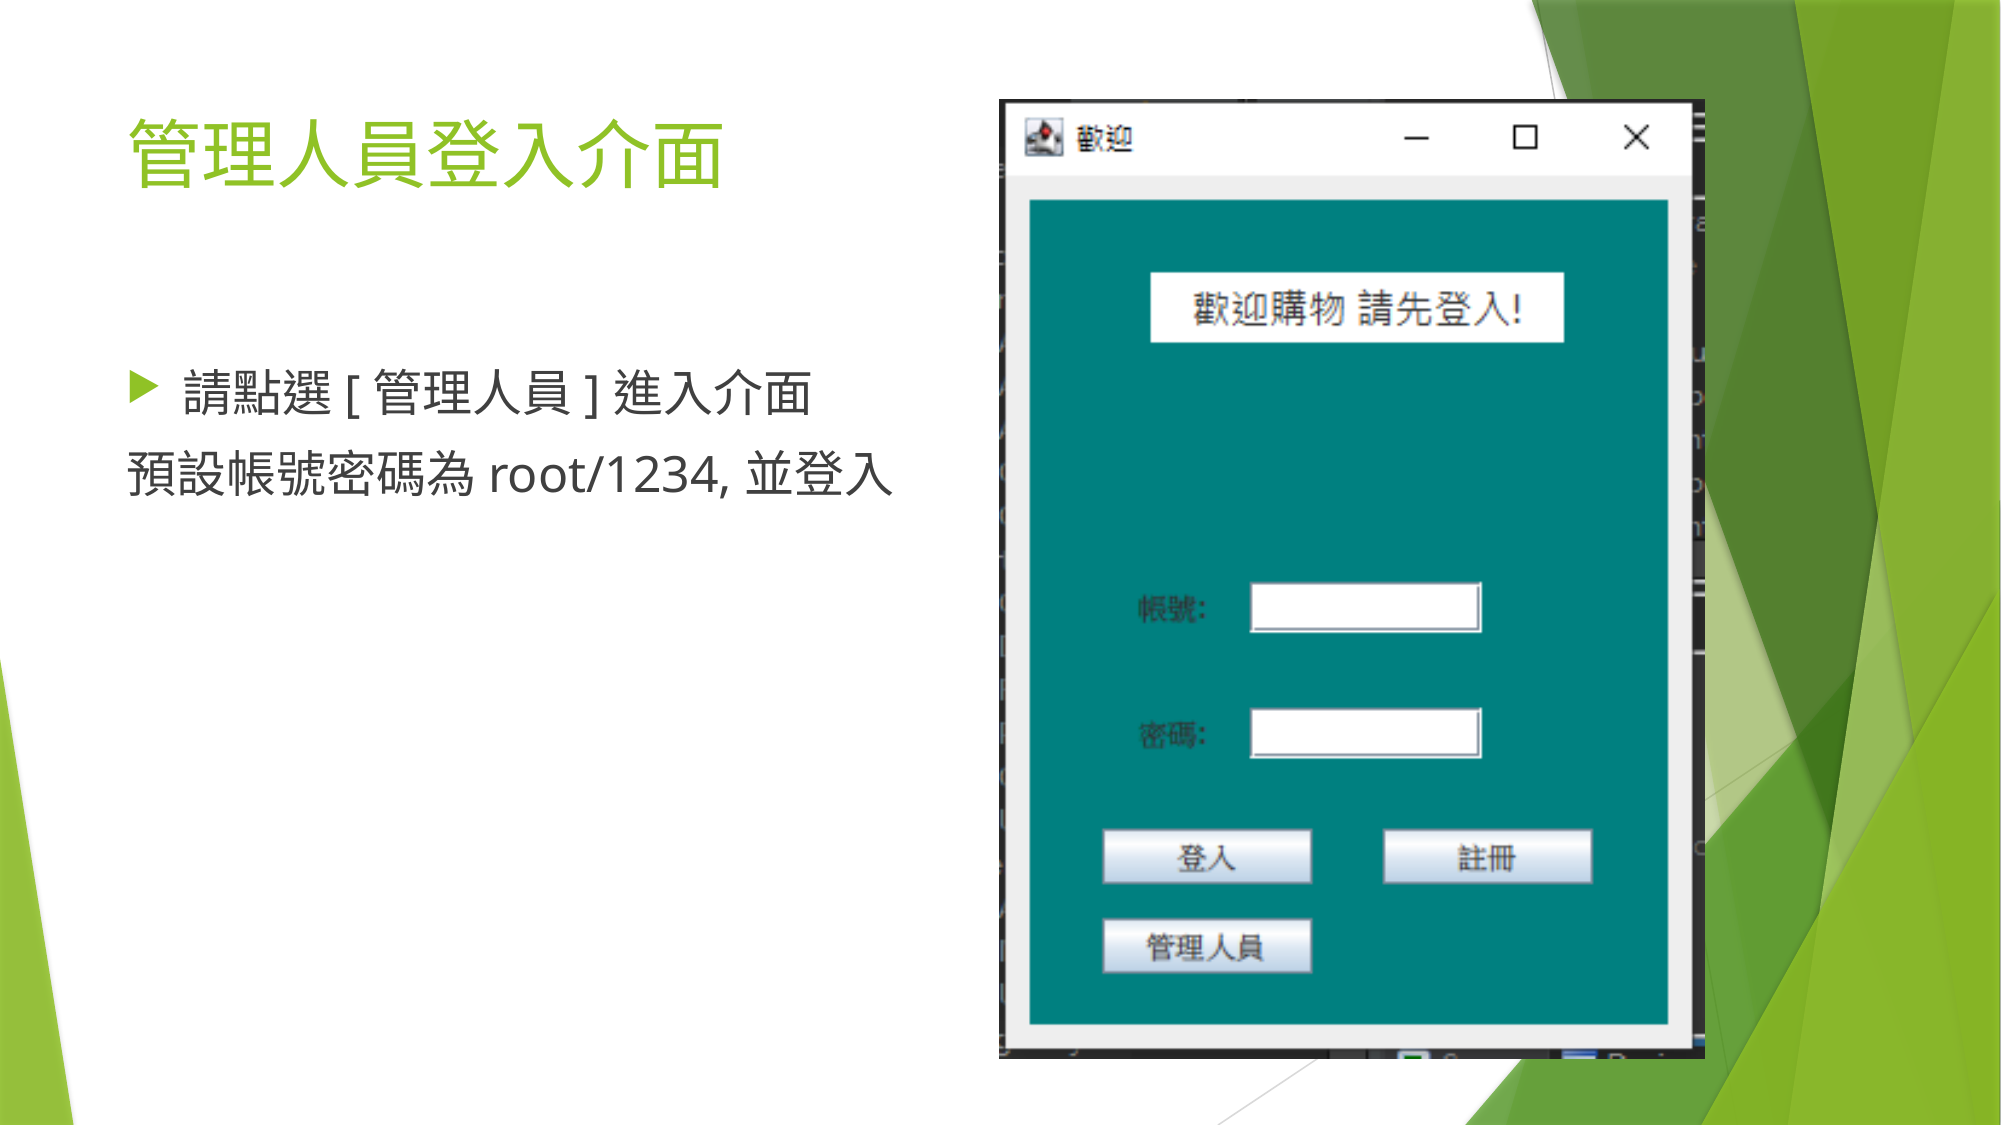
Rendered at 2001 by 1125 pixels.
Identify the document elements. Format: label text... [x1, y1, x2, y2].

title 管理人員登入介面 [111, 99, 998, 317]
list 請點選[管理人員]進入介面 預設帳號密碼為root/1234,並登入 [111, 354, 994, 992]
picture [999, 99, 1706, 1060]
